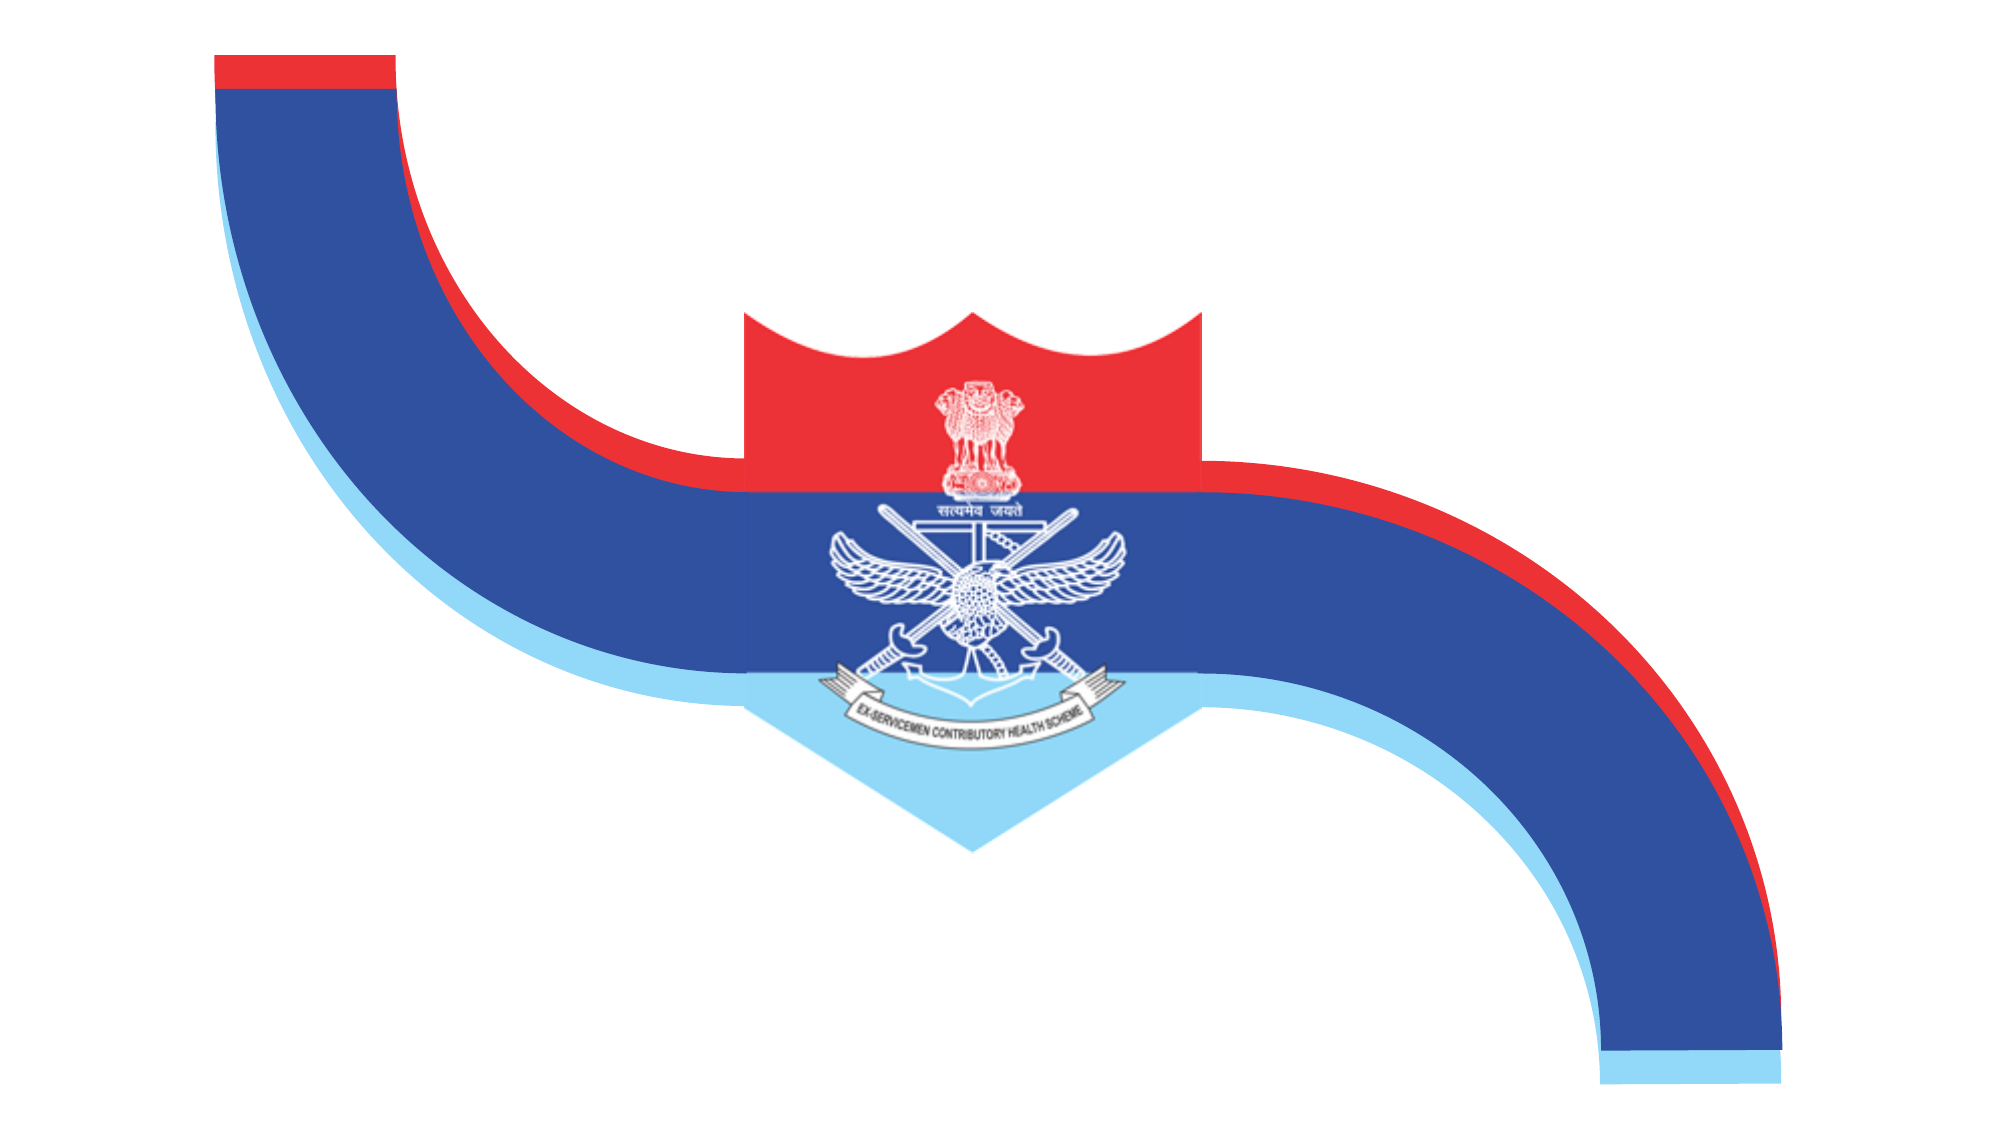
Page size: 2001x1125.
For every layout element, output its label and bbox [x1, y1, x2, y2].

text_box [1202, 550, 1691, 1005]
text_box [1198, 854, 1692, 1084]
text_box [305, 88, 747, 584]
text_box [304, 55, 746, 92]
picture [744, 312, 1202, 854]
text_box [305, 121, 744, 616]
text_box [1199, 582, 1693, 1051]
